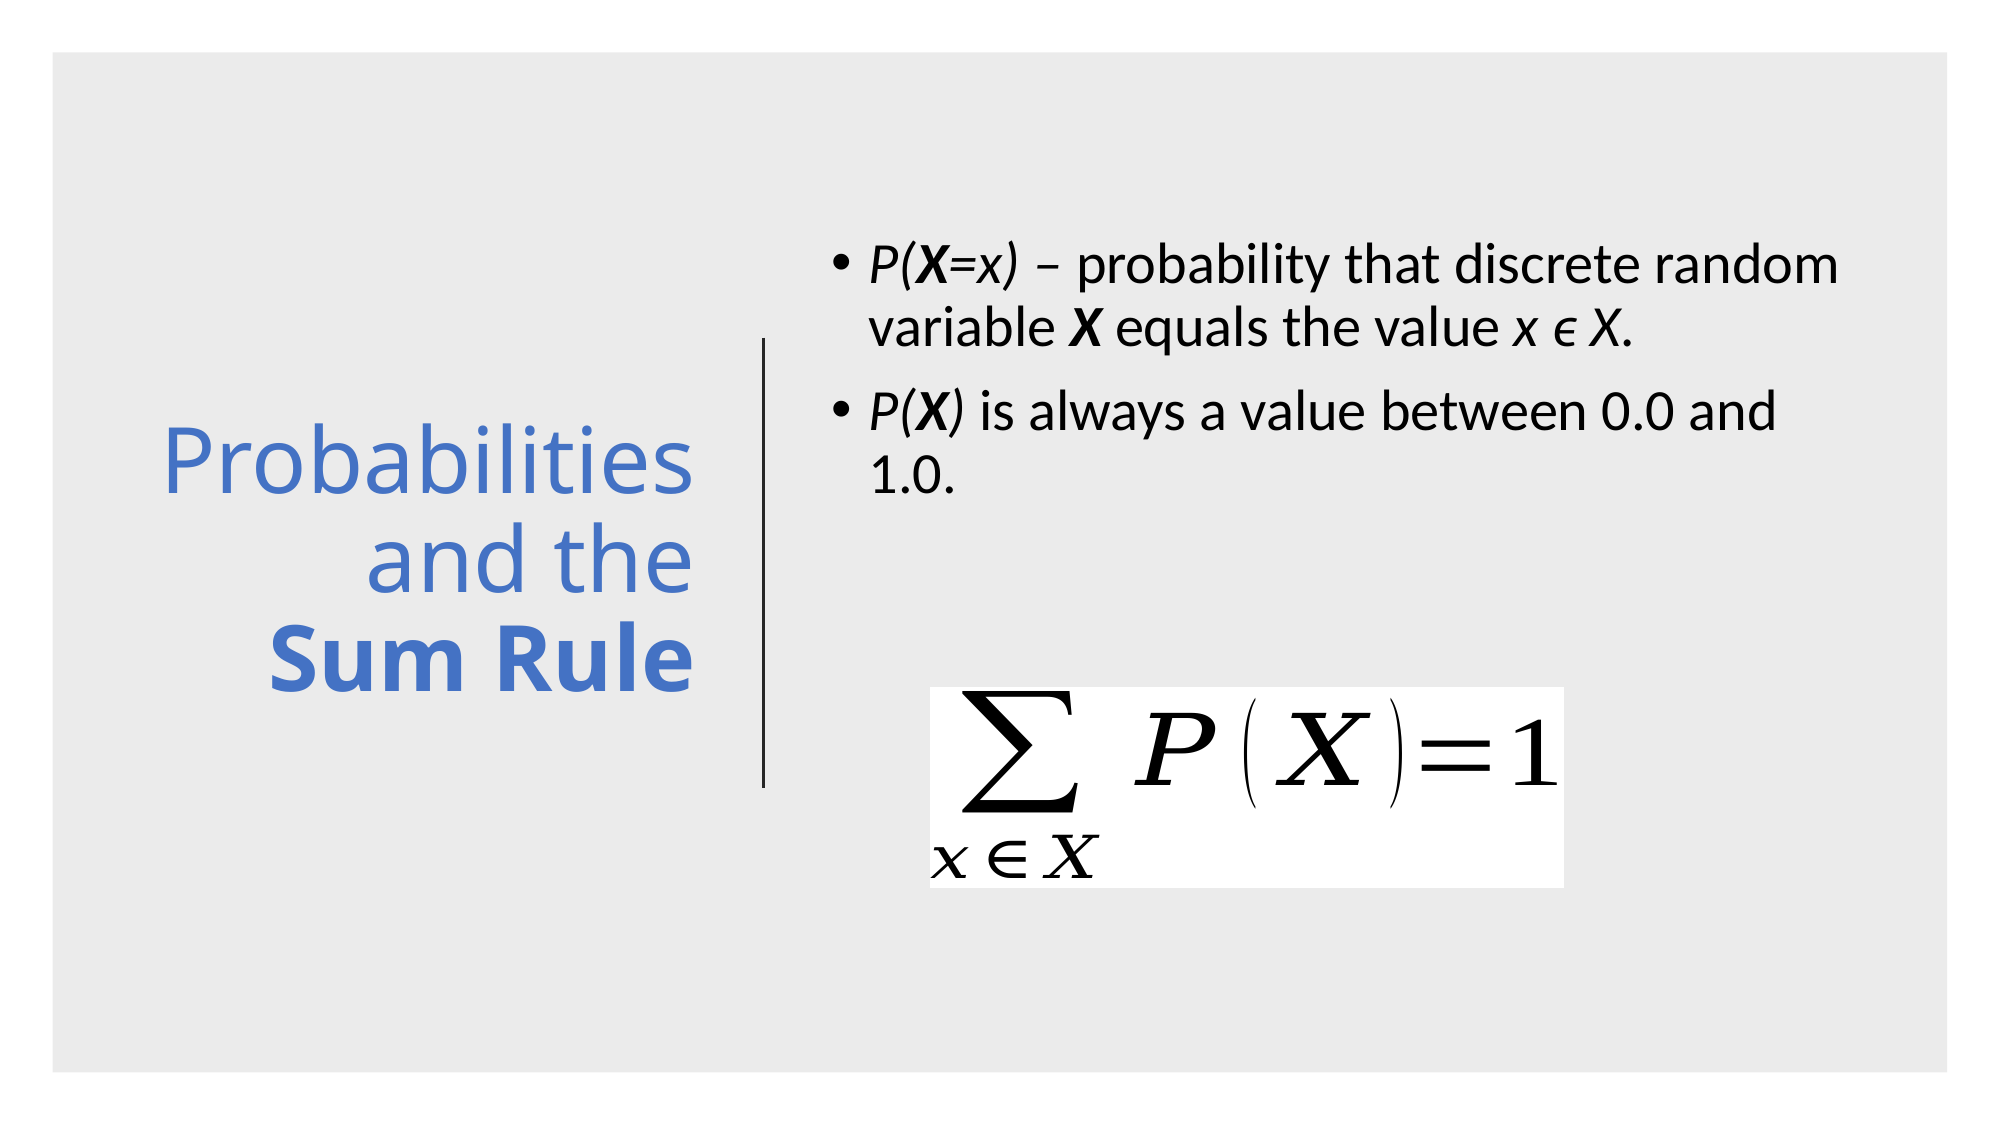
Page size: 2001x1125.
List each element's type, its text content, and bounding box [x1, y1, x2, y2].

title Probabilities and the Sum Rule [137, 158, 711, 967]
text_box [52, 51, 1948, 1073]
